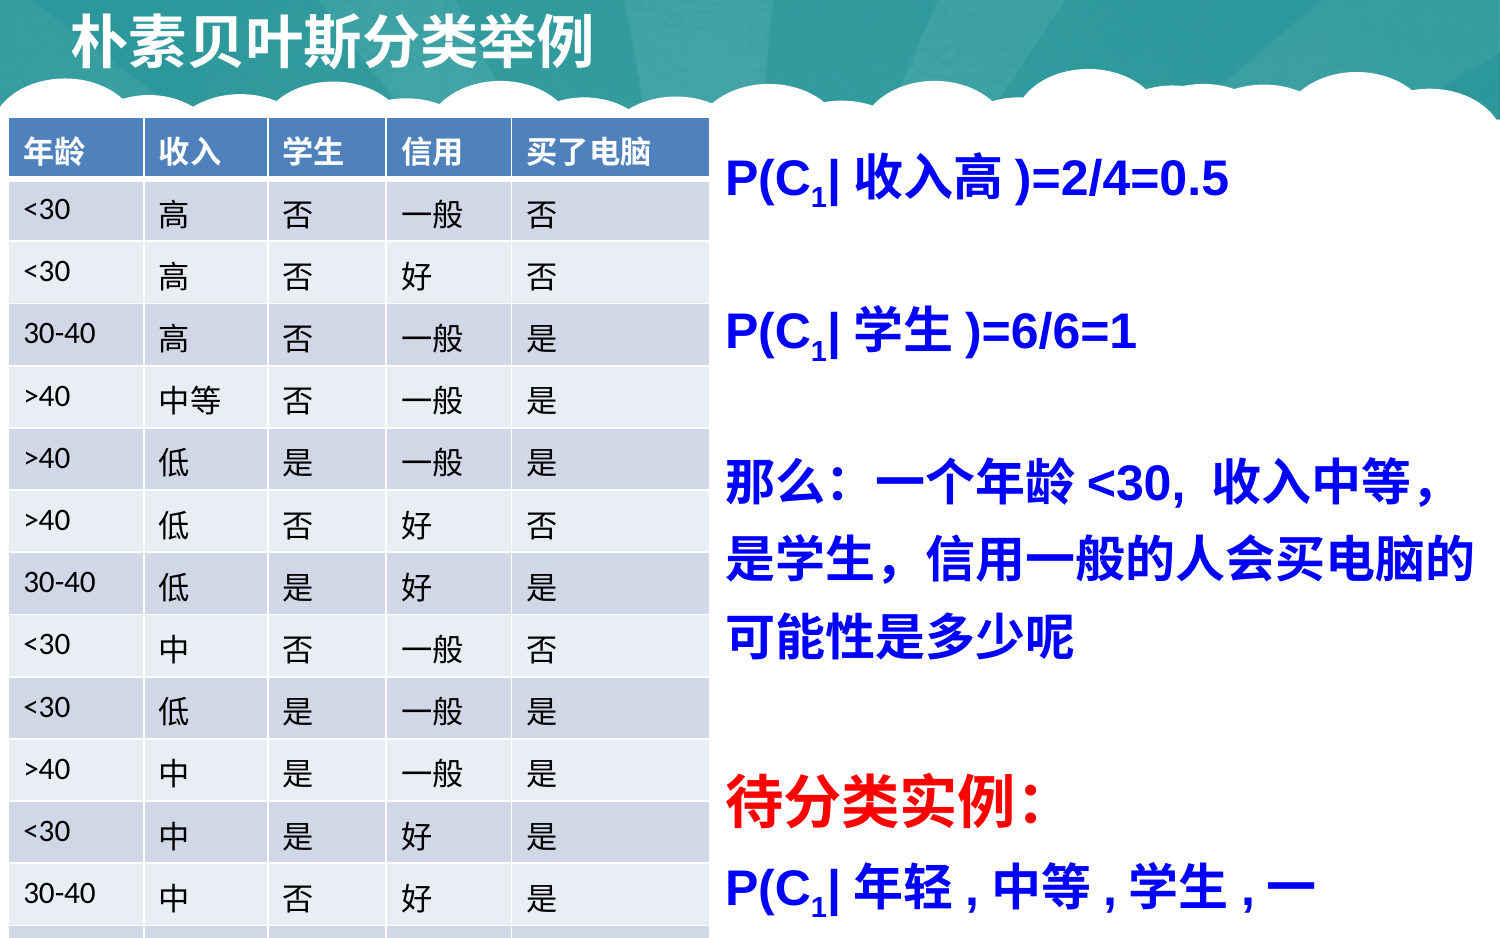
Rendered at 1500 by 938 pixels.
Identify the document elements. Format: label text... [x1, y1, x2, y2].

table_cell 否 [269, 367, 385, 427]
table_header 收入 [145, 118, 267, 176]
table_cell 否 [269, 182, 385, 240]
table_cell 30-40 [9, 553, 143, 614]
table_cell 好 [387, 242, 511, 303]
table_cell 否 [269, 615, 385, 676]
table_header 信用 [387, 118, 511, 176]
table_cell 好 [387, 491, 511, 551]
table_cell 高 [145, 242, 267, 303]
table_cell 是 [269, 429, 385, 489]
table_cell 是 [269, 553, 385, 614]
table_cell 一般 [387, 615, 511, 676]
table_cell 否 [269, 242, 385, 303]
table_cell <30 [9, 182, 143, 240]
table_cell 是 [269, 678, 385, 738]
table_cell 中 [145, 802, 267, 862]
table_header 年龄 [9, 118, 143, 176]
table_header 买了电脑 [512, 118, 709, 176]
table_cell 否 [269, 491, 385, 551]
table_cell 好 [387, 553, 511, 614]
table_cell 否 [269, 864, 385, 925]
table_cell 否 [512, 491, 709, 551]
table_cell 好 [387, 864, 511, 925]
table_cell >40 [9, 429, 143, 489]
table_cell 低 [145, 429, 267, 489]
table_cell 中 [145, 615, 267, 676]
table_cell 低 [145, 491, 267, 551]
table_cell 高 [145, 926, 267, 938]
table_cell 中 [145, 740, 267, 800]
table_cell 是 [269, 926, 385, 938]
table_cell 一般 [387, 367, 511, 427]
table_cell 中 [145, 864, 267, 925]
title 朴素贝叶斯分类举例 [55, 0, 1429, 84]
table_cell 是 [512, 678, 709, 738]
table_cell >40 [9, 367, 143, 427]
table_cell 一般 [387, 678, 511, 738]
table_cell 30-40 [9, 926, 143, 938]
table_cell <30 [9, 242, 143, 303]
table_cell 是 [512, 304, 709, 365]
table_cell 否 [512, 242, 709, 303]
table_cell 是 [269, 802, 385, 862]
table_cell 中等 [145, 367, 267, 427]
table_cell 是 [512, 740, 709, 800]
table_cell 是 [512, 802, 709, 862]
table_cell 一般 [387, 926, 511, 938]
table_cell 否 [512, 182, 709, 240]
table_cell 一般 [387, 740, 511, 800]
table_cell 30-40 [9, 304, 143, 365]
table_cell 是 [512, 926, 709, 938]
table_cell 是 [512, 864, 709, 925]
table_cell 高 [145, 304, 267, 365]
table_cell 一般 [387, 304, 511, 365]
table_cell 低 [145, 678, 267, 738]
table_cell 是 [512, 429, 709, 489]
table_cell 高 [145, 182, 267, 240]
table_cell <30 [9, 802, 143, 862]
table_cell 是 [512, 553, 709, 614]
table_cell >40 [9, 491, 143, 551]
table_cell 是 [512, 367, 709, 427]
table_cell <30 [9, 615, 143, 676]
table_header 学生 [269, 118, 385, 176]
table_cell 一般 [387, 429, 511, 489]
table_cell 低 [145, 553, 267, 614]
table_cell 否 [512, 615, 709, 676]
table_cell <30 [9, 678, 143, 738]
table_cell 否 [269, 304, 385, 365]
table_cell 好 [387, 802, 511, 862]
table_cell 30-40 [9, 864, 143, 925]
table_cell 一般 [387, 182, 511, 240]
table_cell >40 [9, 740, 143, 800]
text_box P(C1|收入高)=2/4=0.5 P(C1|学生)=6/6=1 那么：一个年龄<30, 收入中等，是学生，信用一般的人会买电脑的可能性是多少呢 待分类实例： P(C1|年轻,中等,学生,一般)=？ [710, 117, 1500, 938]
table_cell 是 [269, 740, 385, 800]
